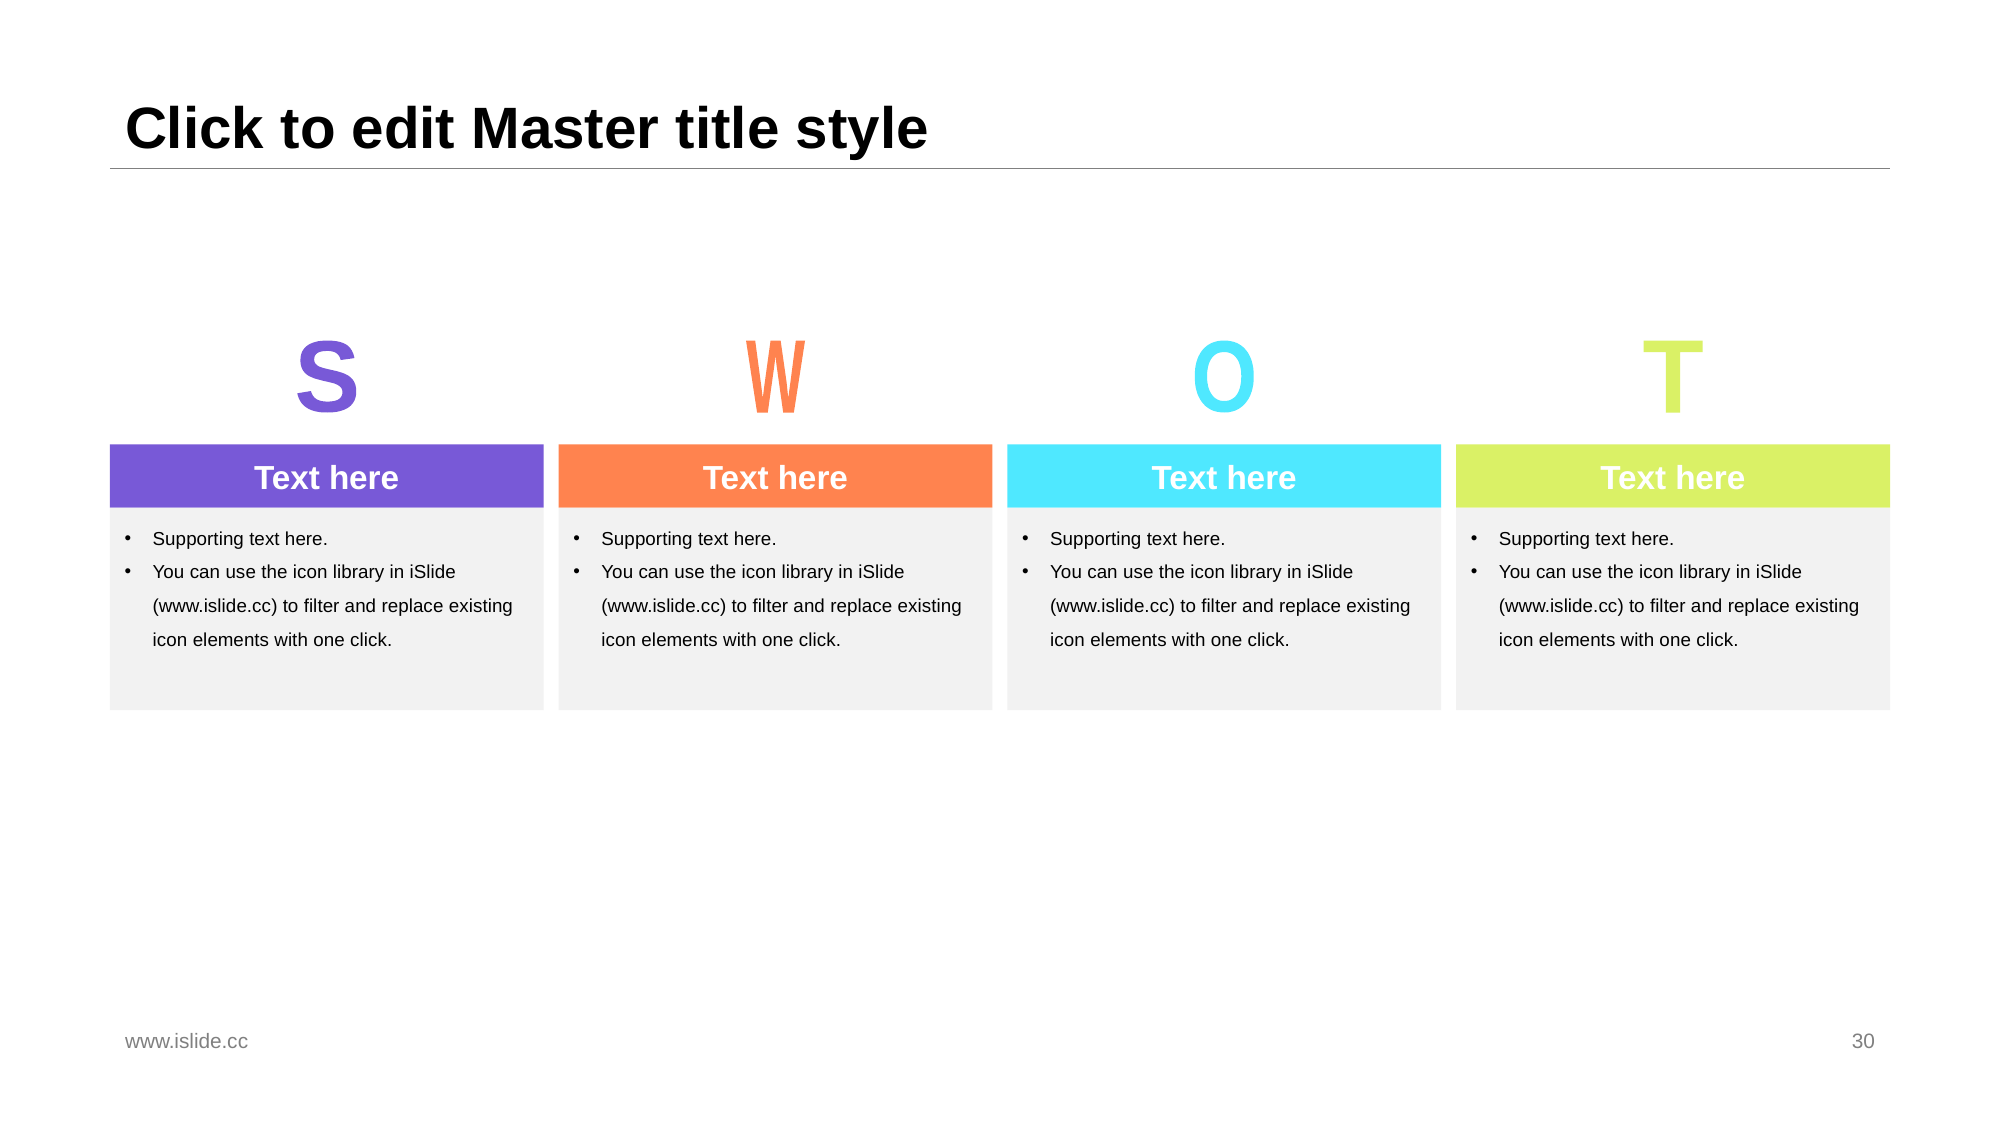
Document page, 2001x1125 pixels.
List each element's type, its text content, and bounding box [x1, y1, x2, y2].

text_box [109, 340, 1891, 711]
slide_number 30 [1412, 1023, 1890, 1058]
title Click to edit Master title style [109, 0, 1890, 169]
footer www.islide.cc [109, 1023, 790, 1058]
